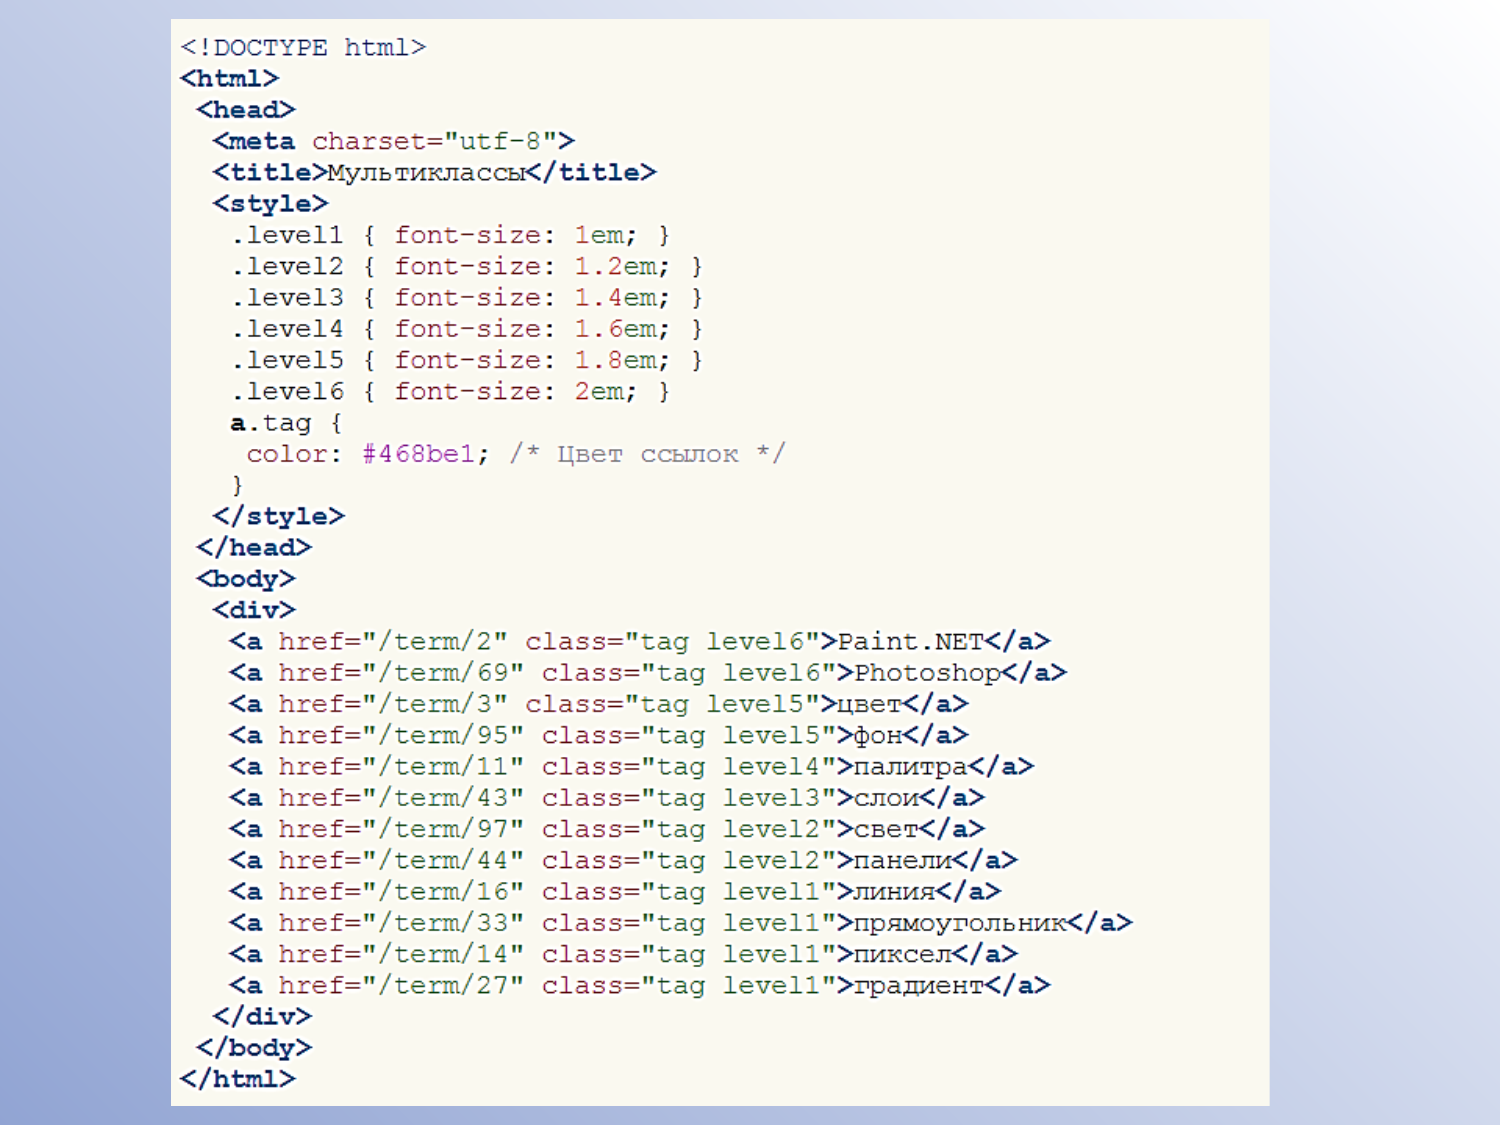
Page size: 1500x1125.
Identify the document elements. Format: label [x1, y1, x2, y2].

picture [170, 18, 1270, 1107]
